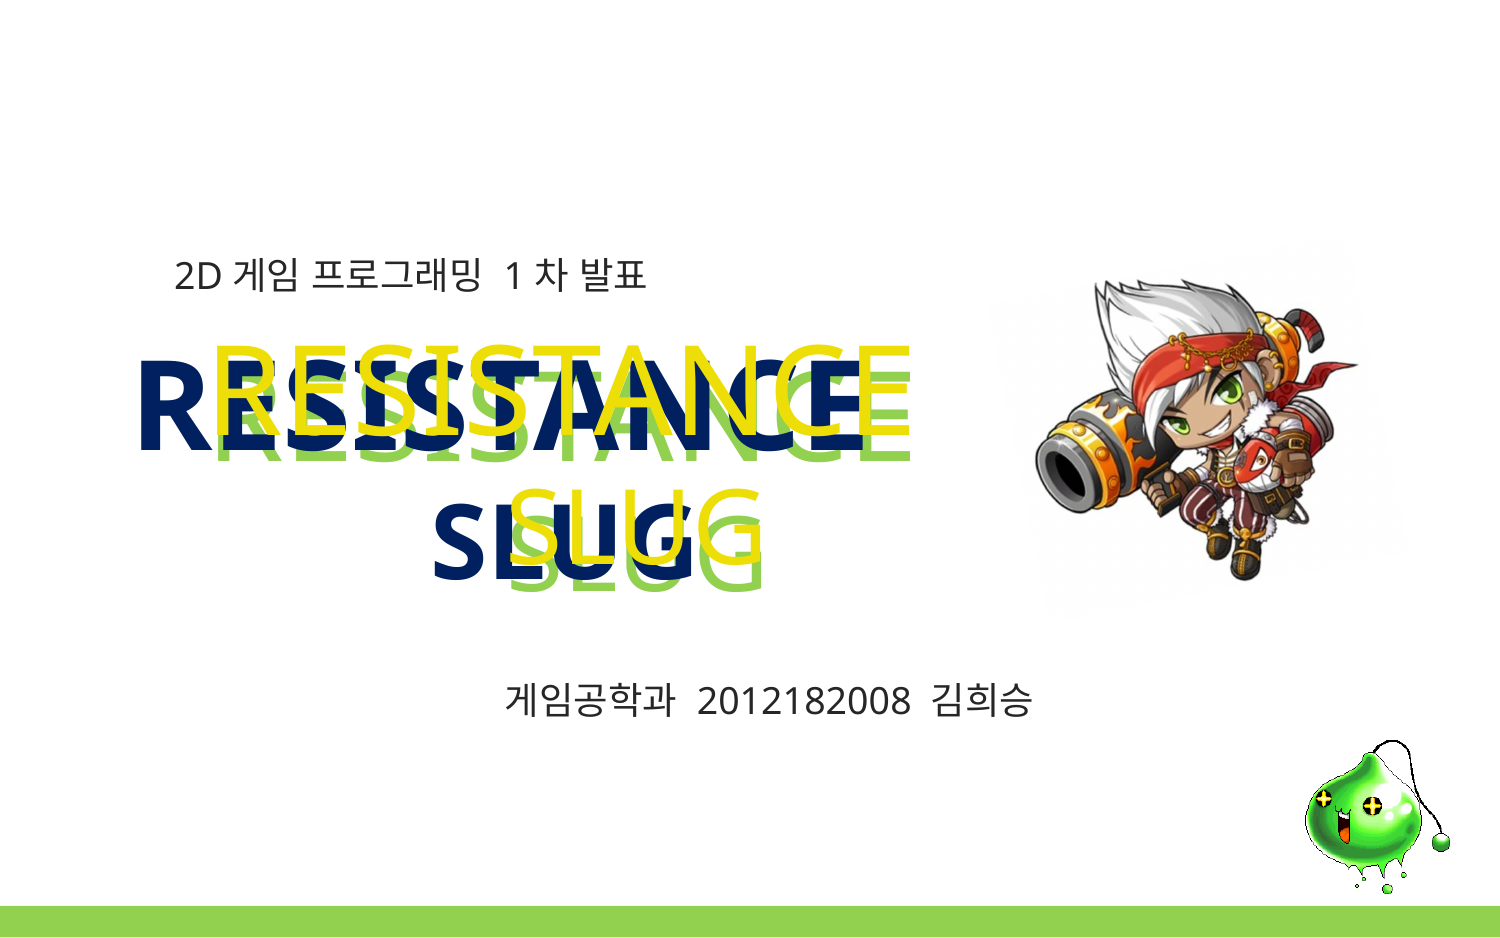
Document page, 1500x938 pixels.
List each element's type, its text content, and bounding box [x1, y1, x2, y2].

picture [997, 233, 1409, 618]
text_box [111, 303, 1071, 623]
picture [1304, 740, 1451, 895]
text_box [0, 904, 1500, 938]
text_box 2D게임 프로그래밍 1차 발표 [159, 244, 939, 301]
text_box 게임공학과 2012182008 김희승 [490, 669, 1295, 730]
